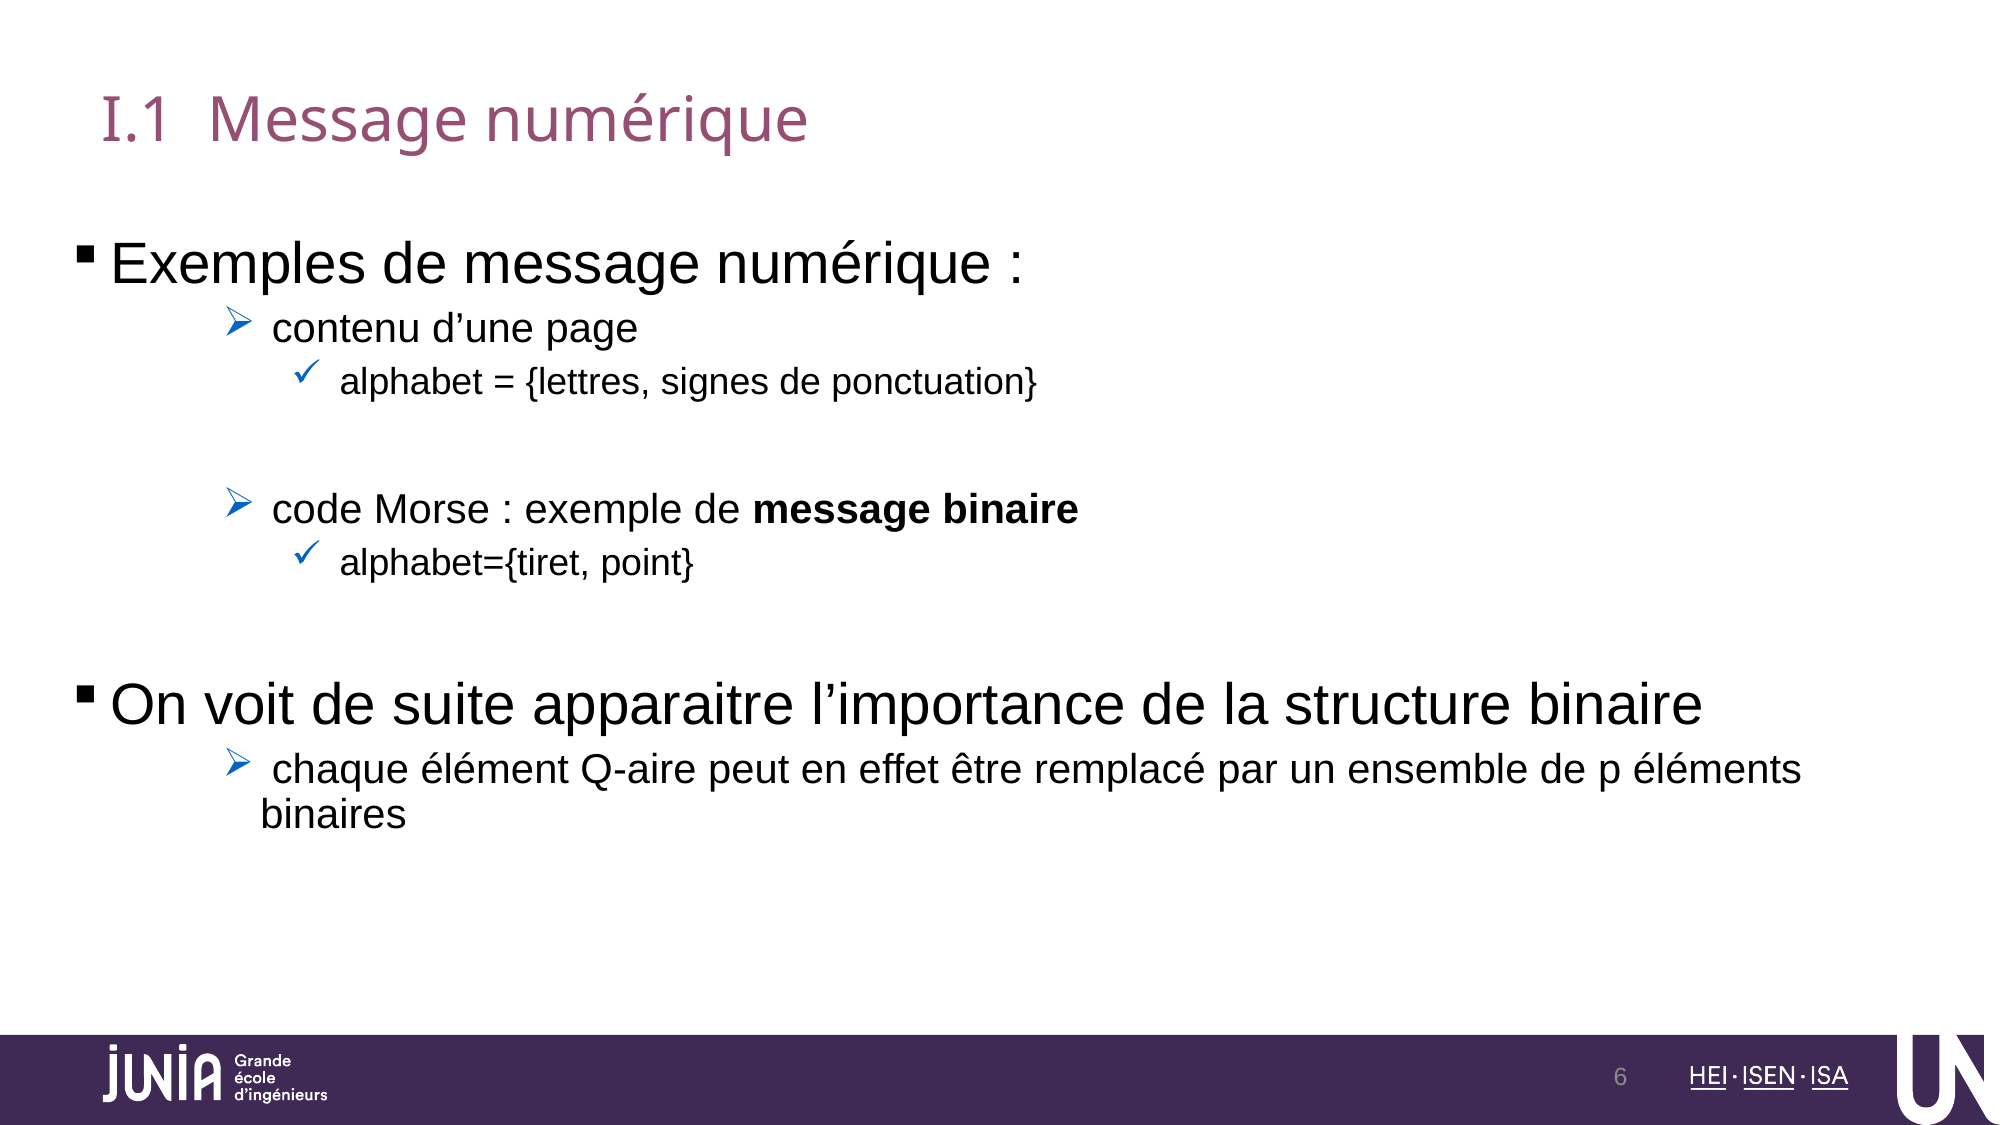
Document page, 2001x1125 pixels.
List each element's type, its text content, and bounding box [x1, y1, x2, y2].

list Exemples de message numérique : contenu d’une page alphabet = {lettres, signes de ponctuation} code Morse : exemple de message binaire alphabet={tiret, point} On voit de suite apparaitre l’importance de la structure binaire chaque élément Q-aire peut en effet être remplacé par un ensemble de p éléments binaires [57, 225, 1974, 1013]
picture [1670, 1044, 1870, 1107]
title I.1 Message numérique [86, 80, 1870, 179]
slide_number 6 [1192, 1045, 1643, 1106]
